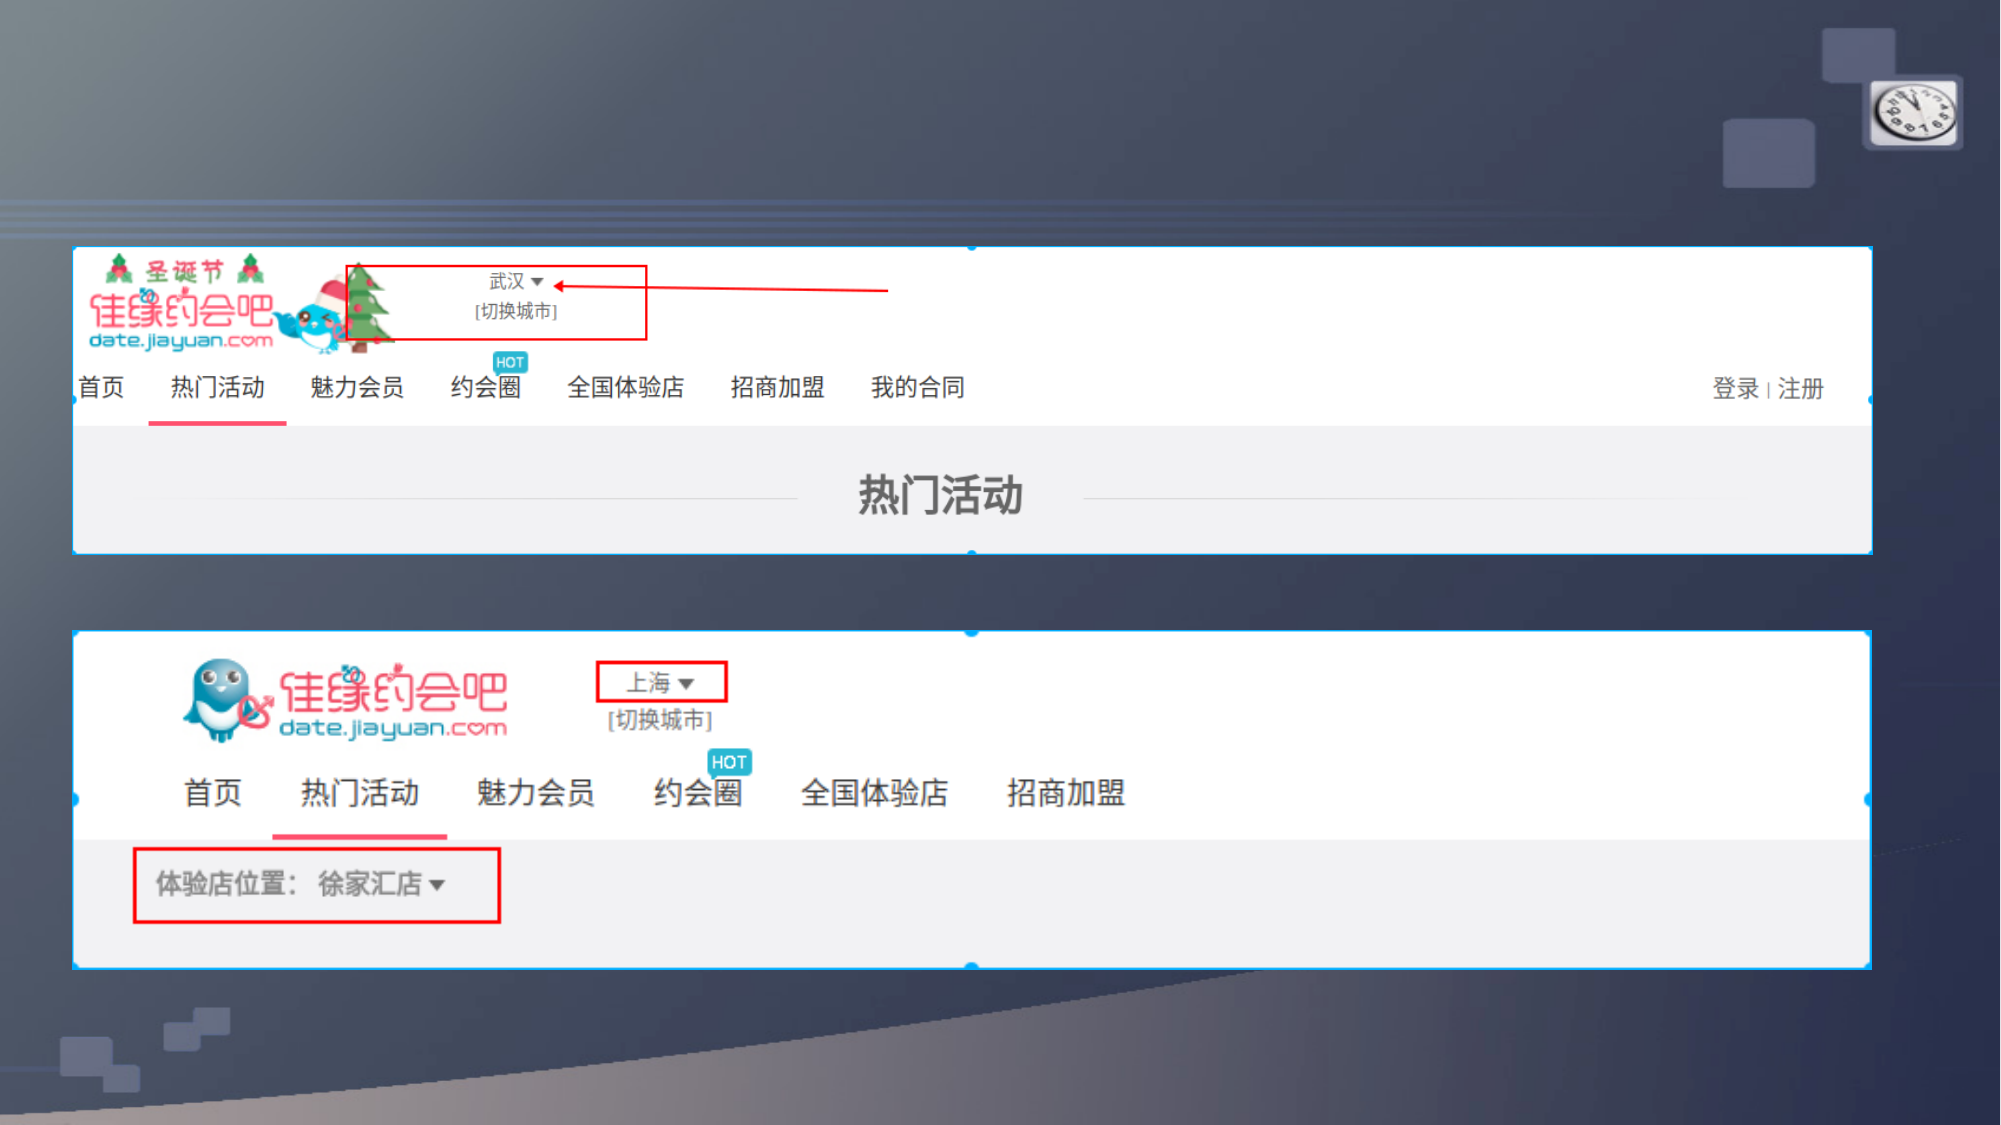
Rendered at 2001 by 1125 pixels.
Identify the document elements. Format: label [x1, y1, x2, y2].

list [72, 246, 1873, 555]
picture [0, 0, 2001, 1125]
